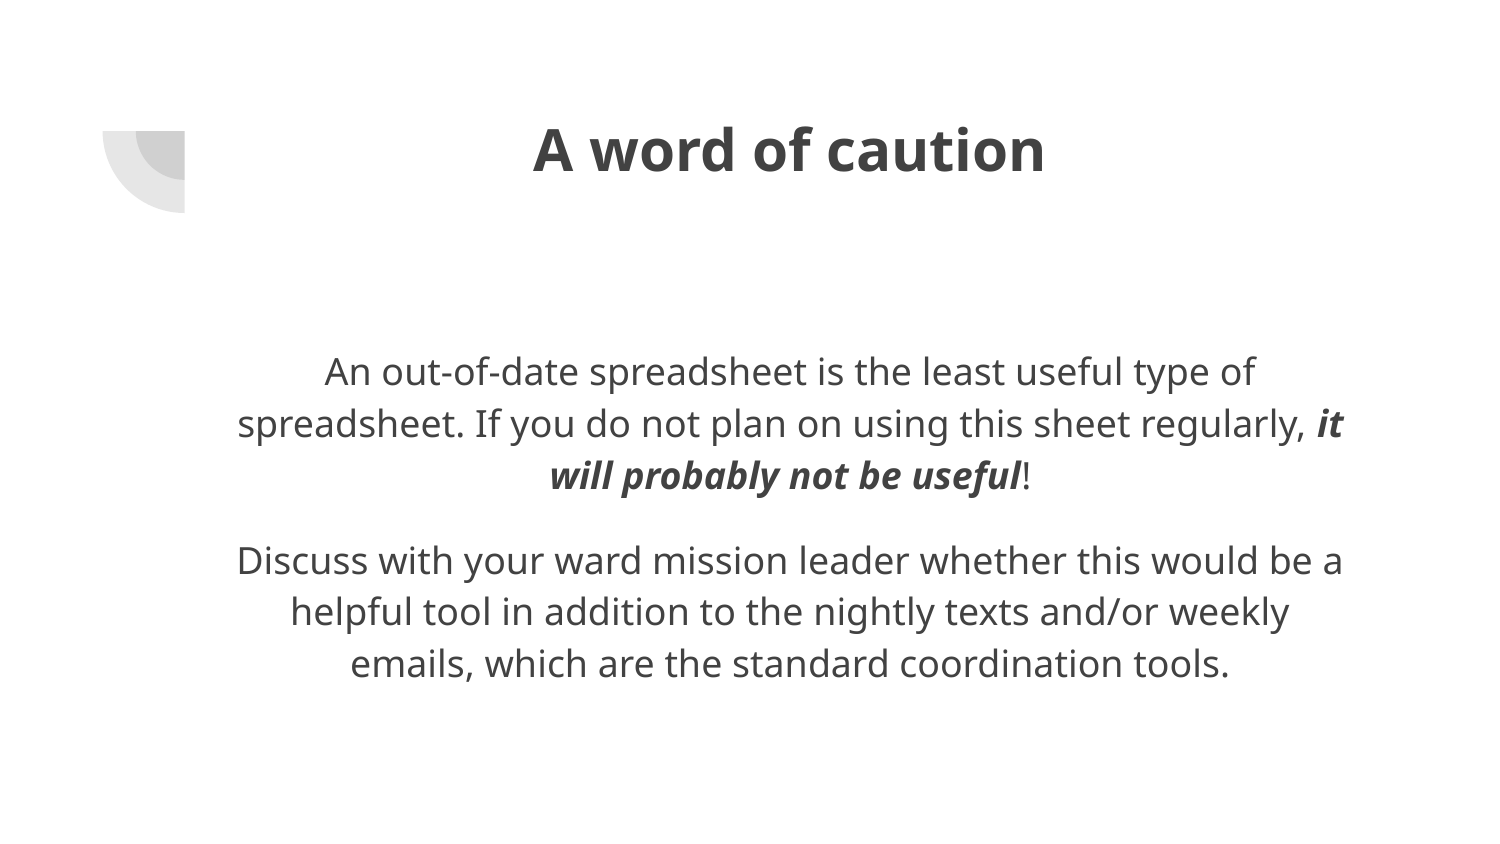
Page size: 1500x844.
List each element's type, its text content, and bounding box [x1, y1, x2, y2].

title A word of caution [213, 98, 1368, 263]
list An out-of-date spreadsheet is the least useful type of spreadsheet. If you do not plan on using this sheet regularly, it will probably not be useful! Discuss with your ward mission leader whether this would be a helpful tool in addition to the nightly texts and/or weekly emails, which are the standard coordination tools. [213, 326, 1368, 744]
